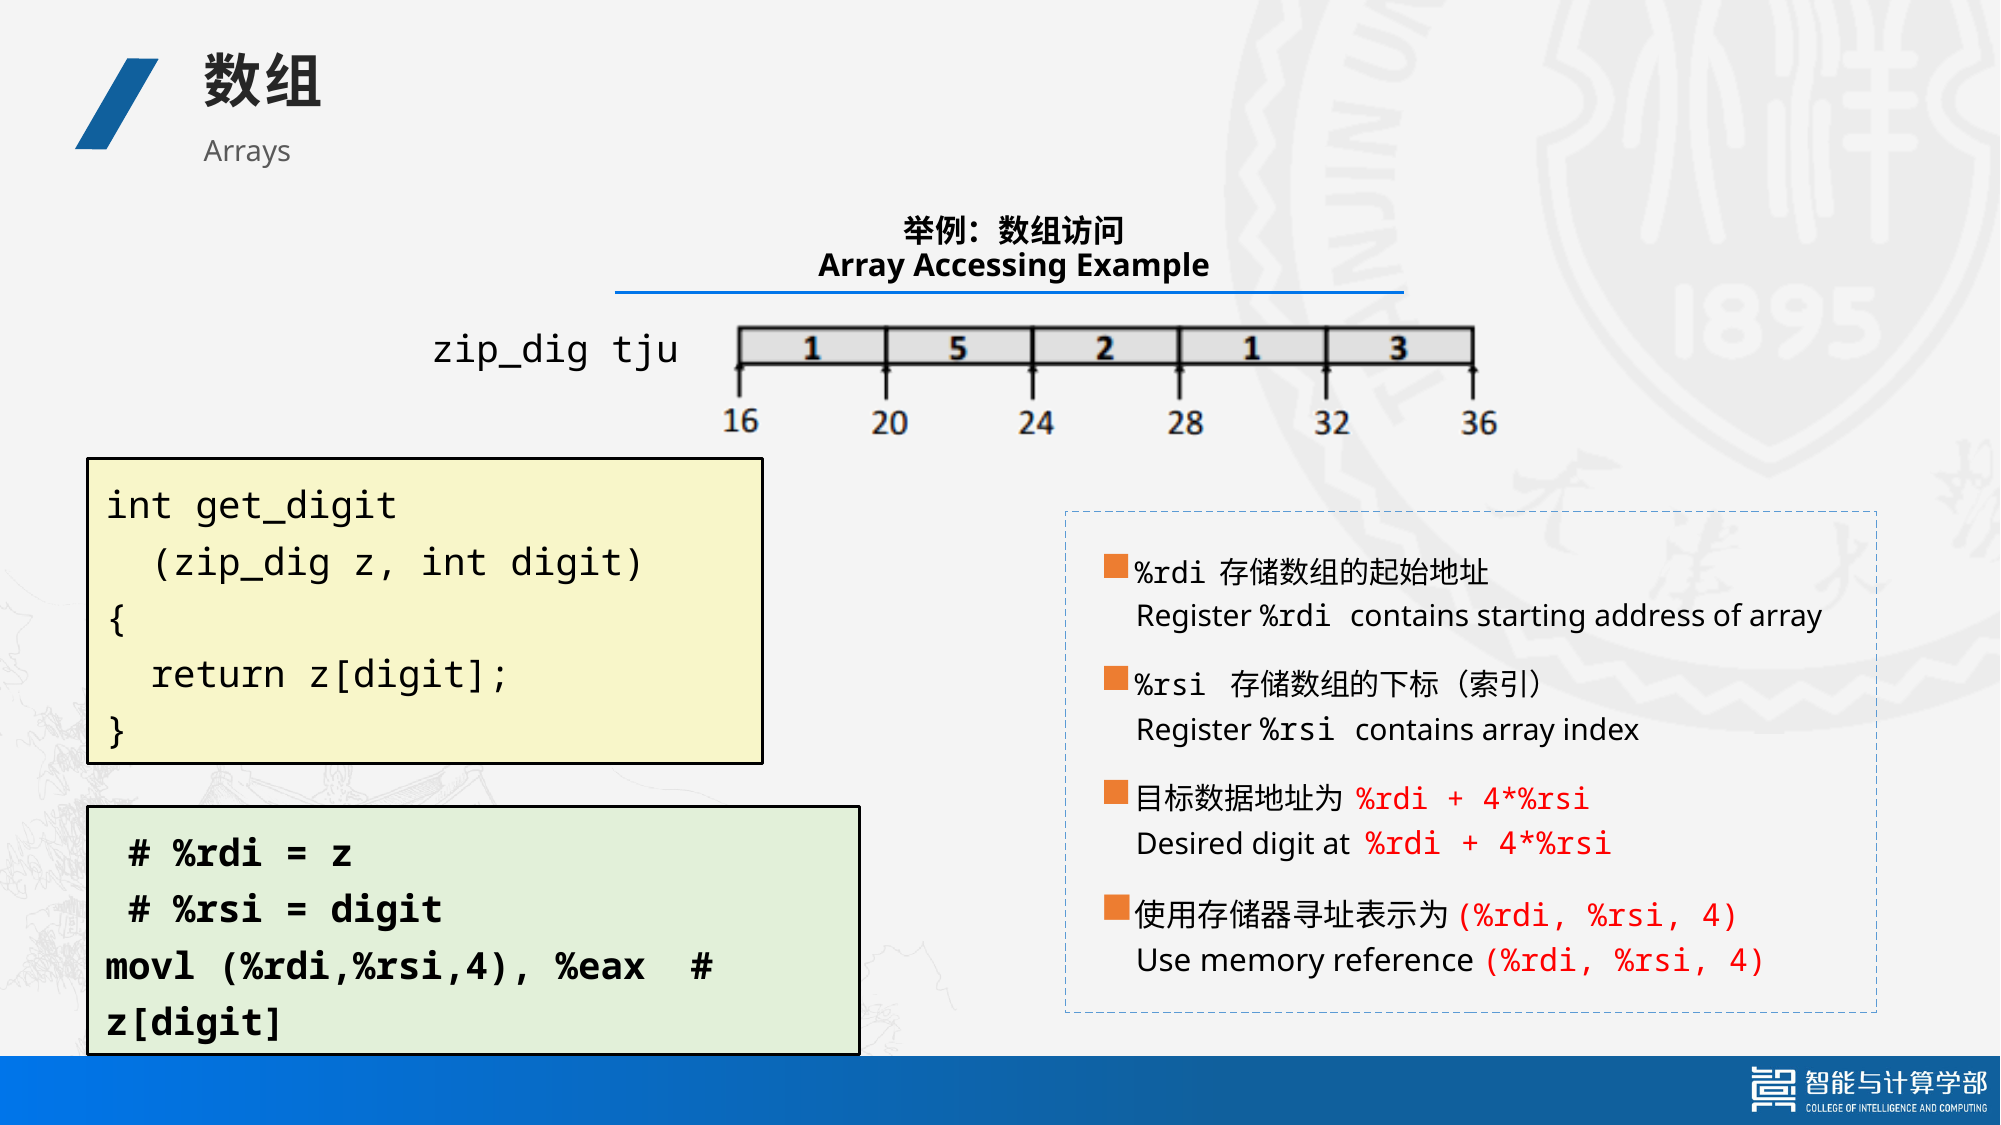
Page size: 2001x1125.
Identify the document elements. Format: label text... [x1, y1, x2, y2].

title 举例：数组访问 Array Accessing Example [167, 207, 1861, 291]
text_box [425, 309, 1522, 444]
picture [1741, 1056, 1999, 1125]
text_box int get_digit (zip_dig z, int digit) { return z[digit]; } [87, 458, 763, 764]
text_box # %rdi = z # %rsi = digit movl (%rdi,%rsi,4), %eax # z[digit] [87, 806, 860, 1055]
list Arrays [188, 128, 893, 192]
list 数组 [188, 45, 1326, 124]
list %rdi 存储数组的起始地址 Register %rdi contains starting address of array %rsi 存储数组的下标（索引） Register %rsi contains array index 目标数据地址为 %rdi + 4*%rsi Desired digit at %rdi + 4*%rsi 使用存储器寻址表示为(%rdi, %rsi, 4) Use memory reference (%rdi, %rsi, 4) [1065, 511, 1877, 1013]
